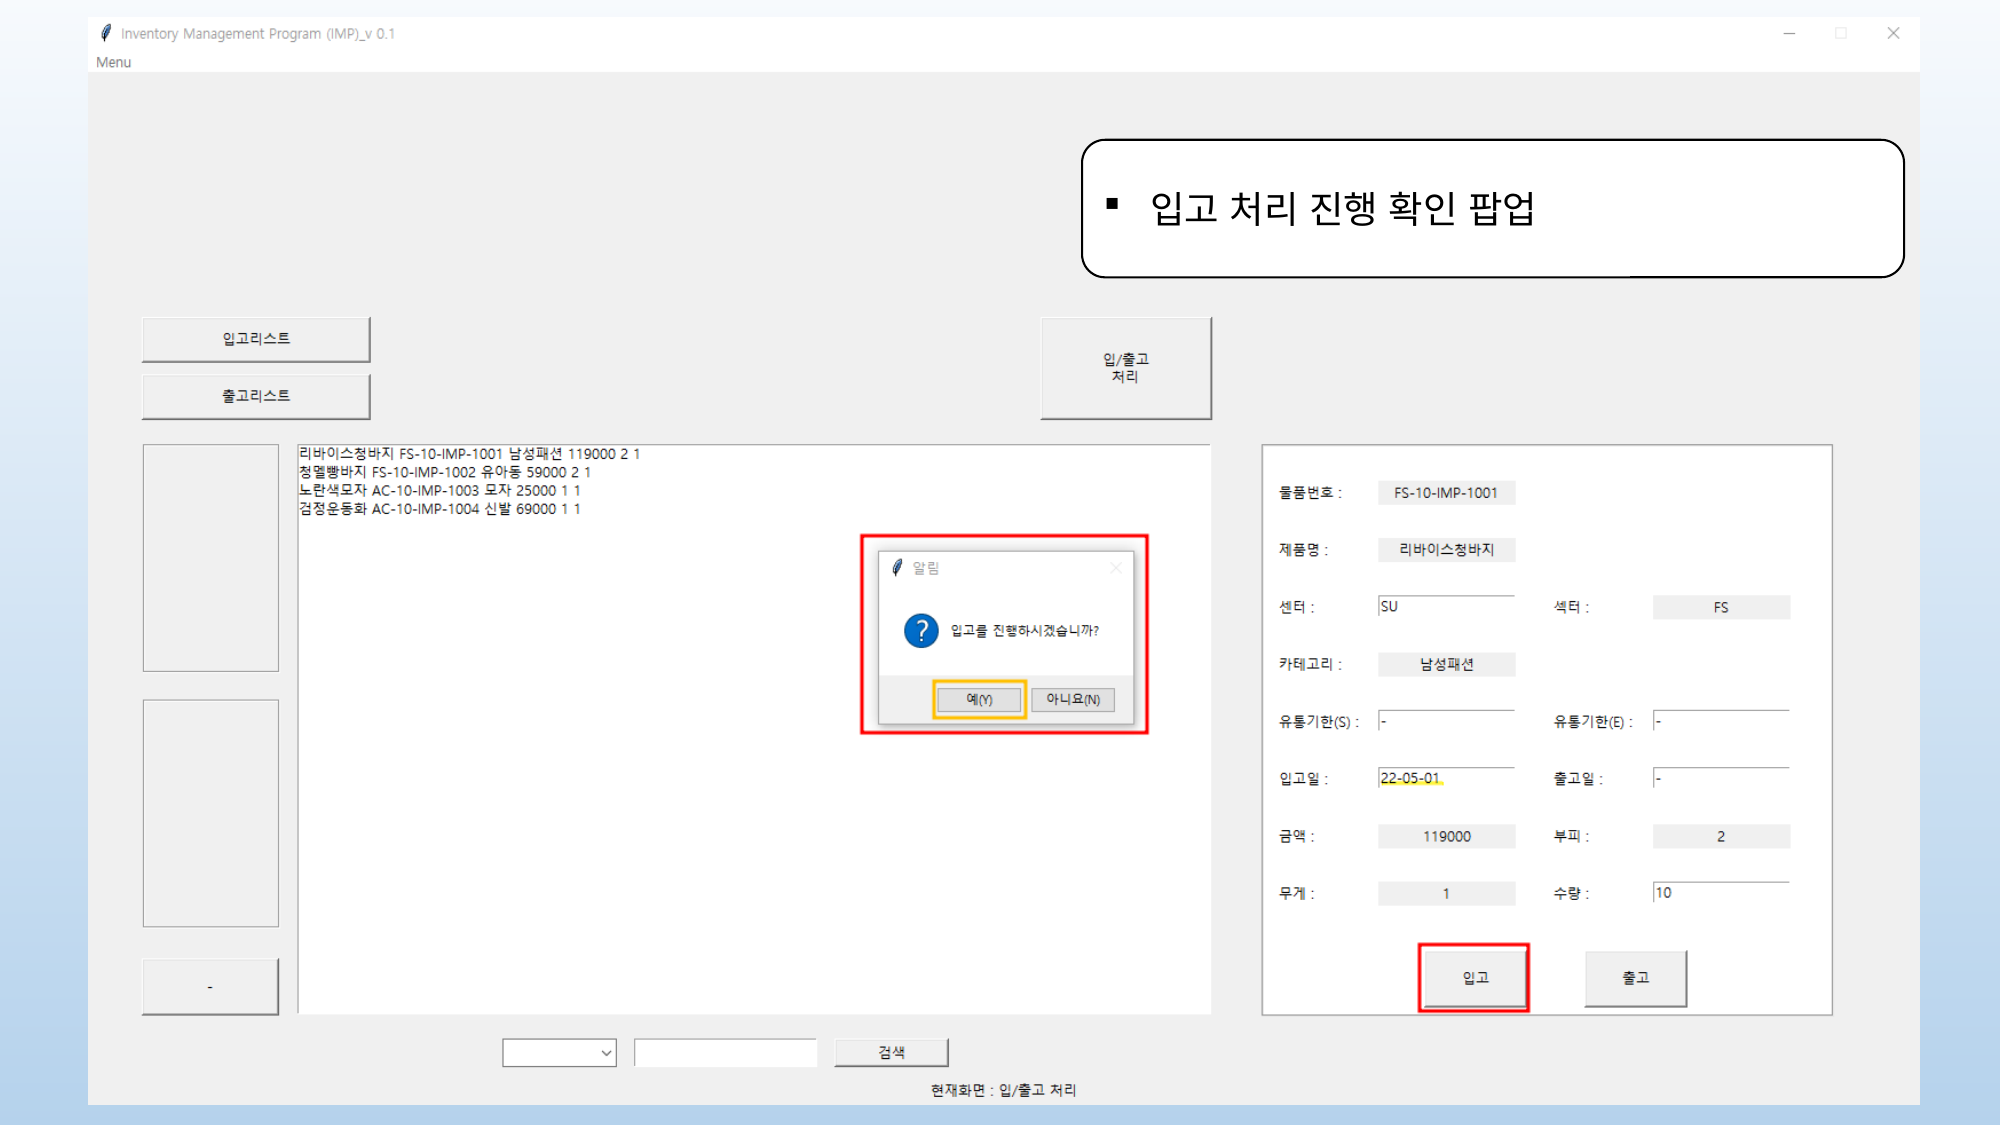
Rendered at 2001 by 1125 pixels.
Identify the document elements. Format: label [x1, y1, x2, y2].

list [88, 16, 1920, 1105]
